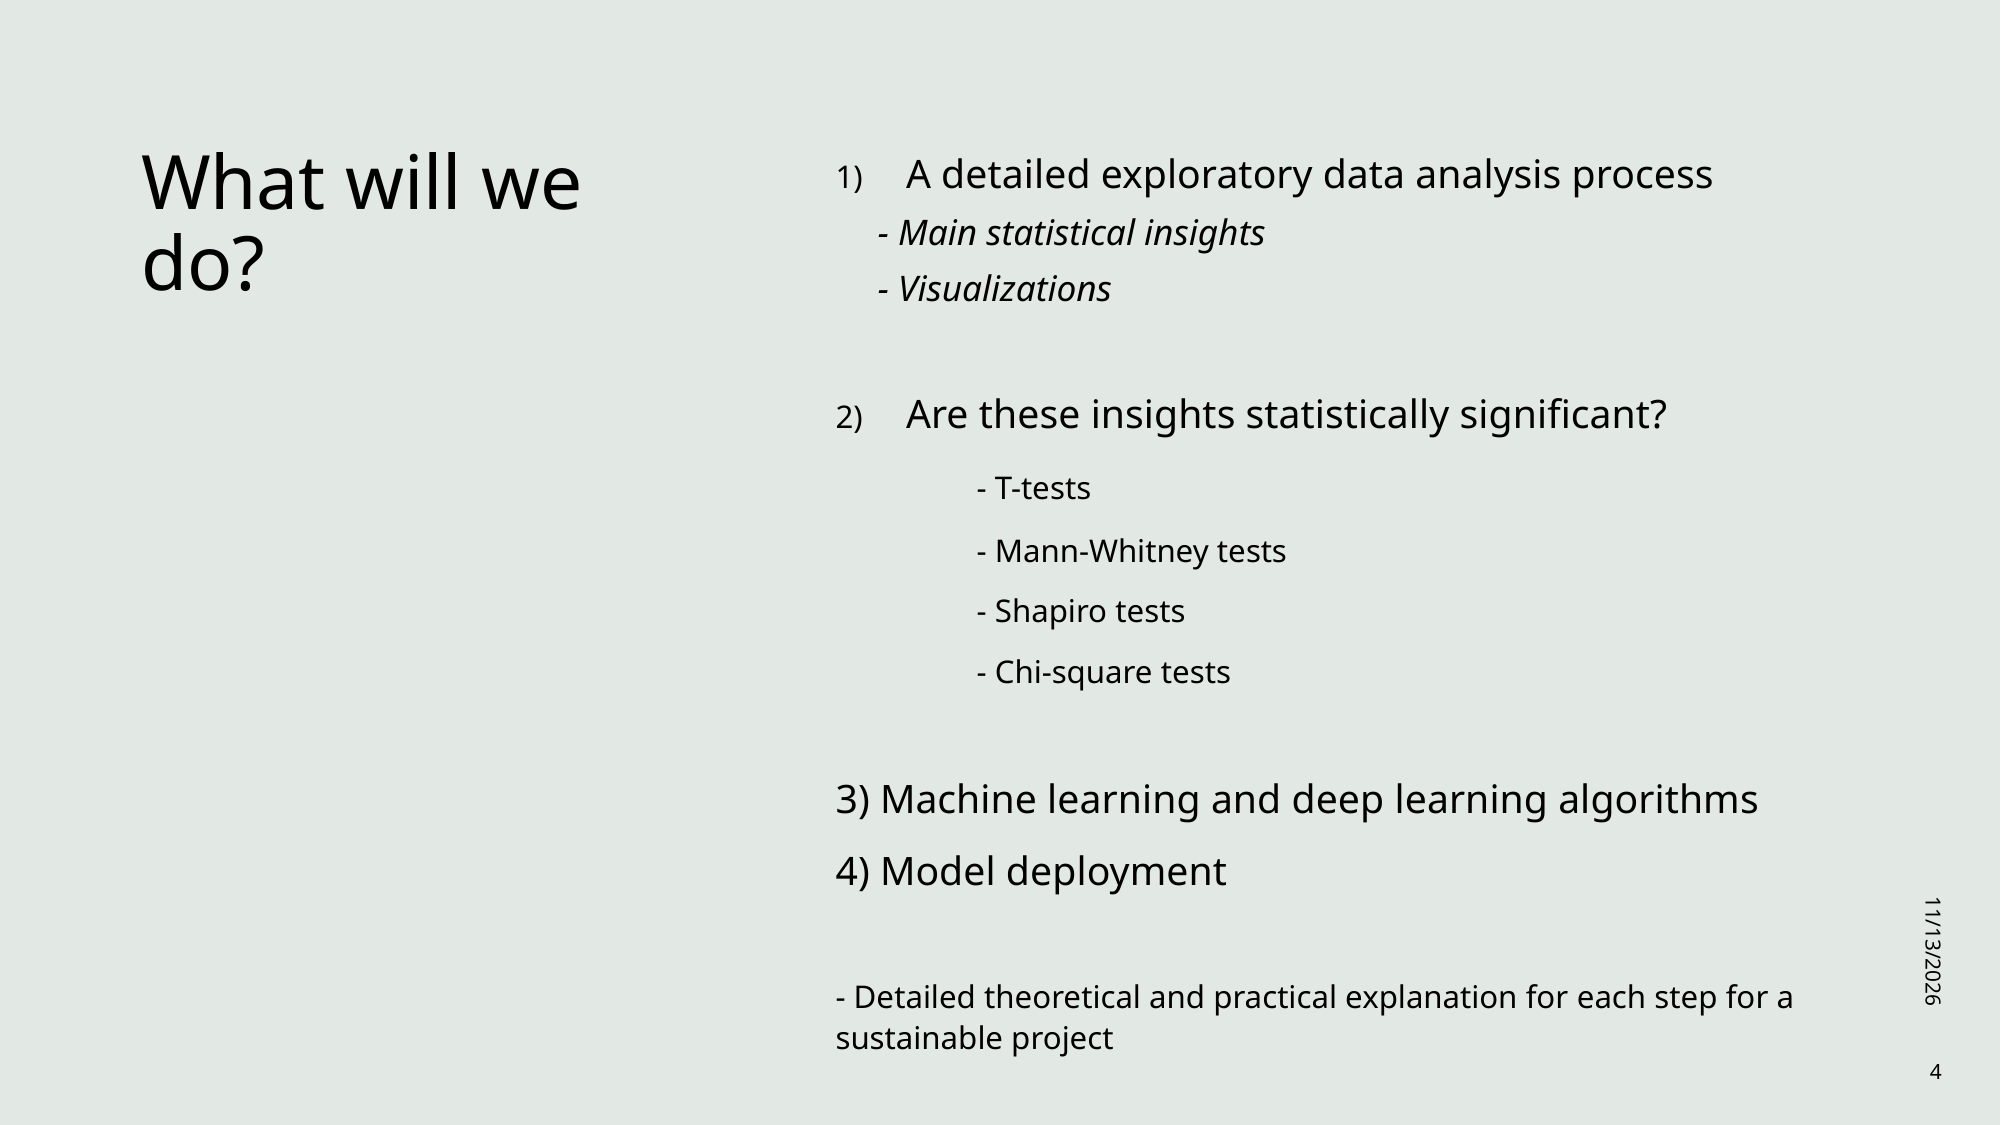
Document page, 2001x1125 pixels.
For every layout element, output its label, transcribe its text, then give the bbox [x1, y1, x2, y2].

list A detailed exploratory data analysis process - Main statistical insights - Visualizations Are these insights statistically significant? - T-tests - Mann-Whitney tests - Shapiro tests - Chi-square tests 3) Machine learning and deep learning algorithms 4) Model deployment - Detailed theoretical and practical explanation for each step for a sustainable project [820, 137, 1889, 1072]
title What will we do? [126, 137, 618, 988]
slide_number 4 [1888, 1042, 1983, 1103]
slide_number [1902, 576, 1963, 1021]
